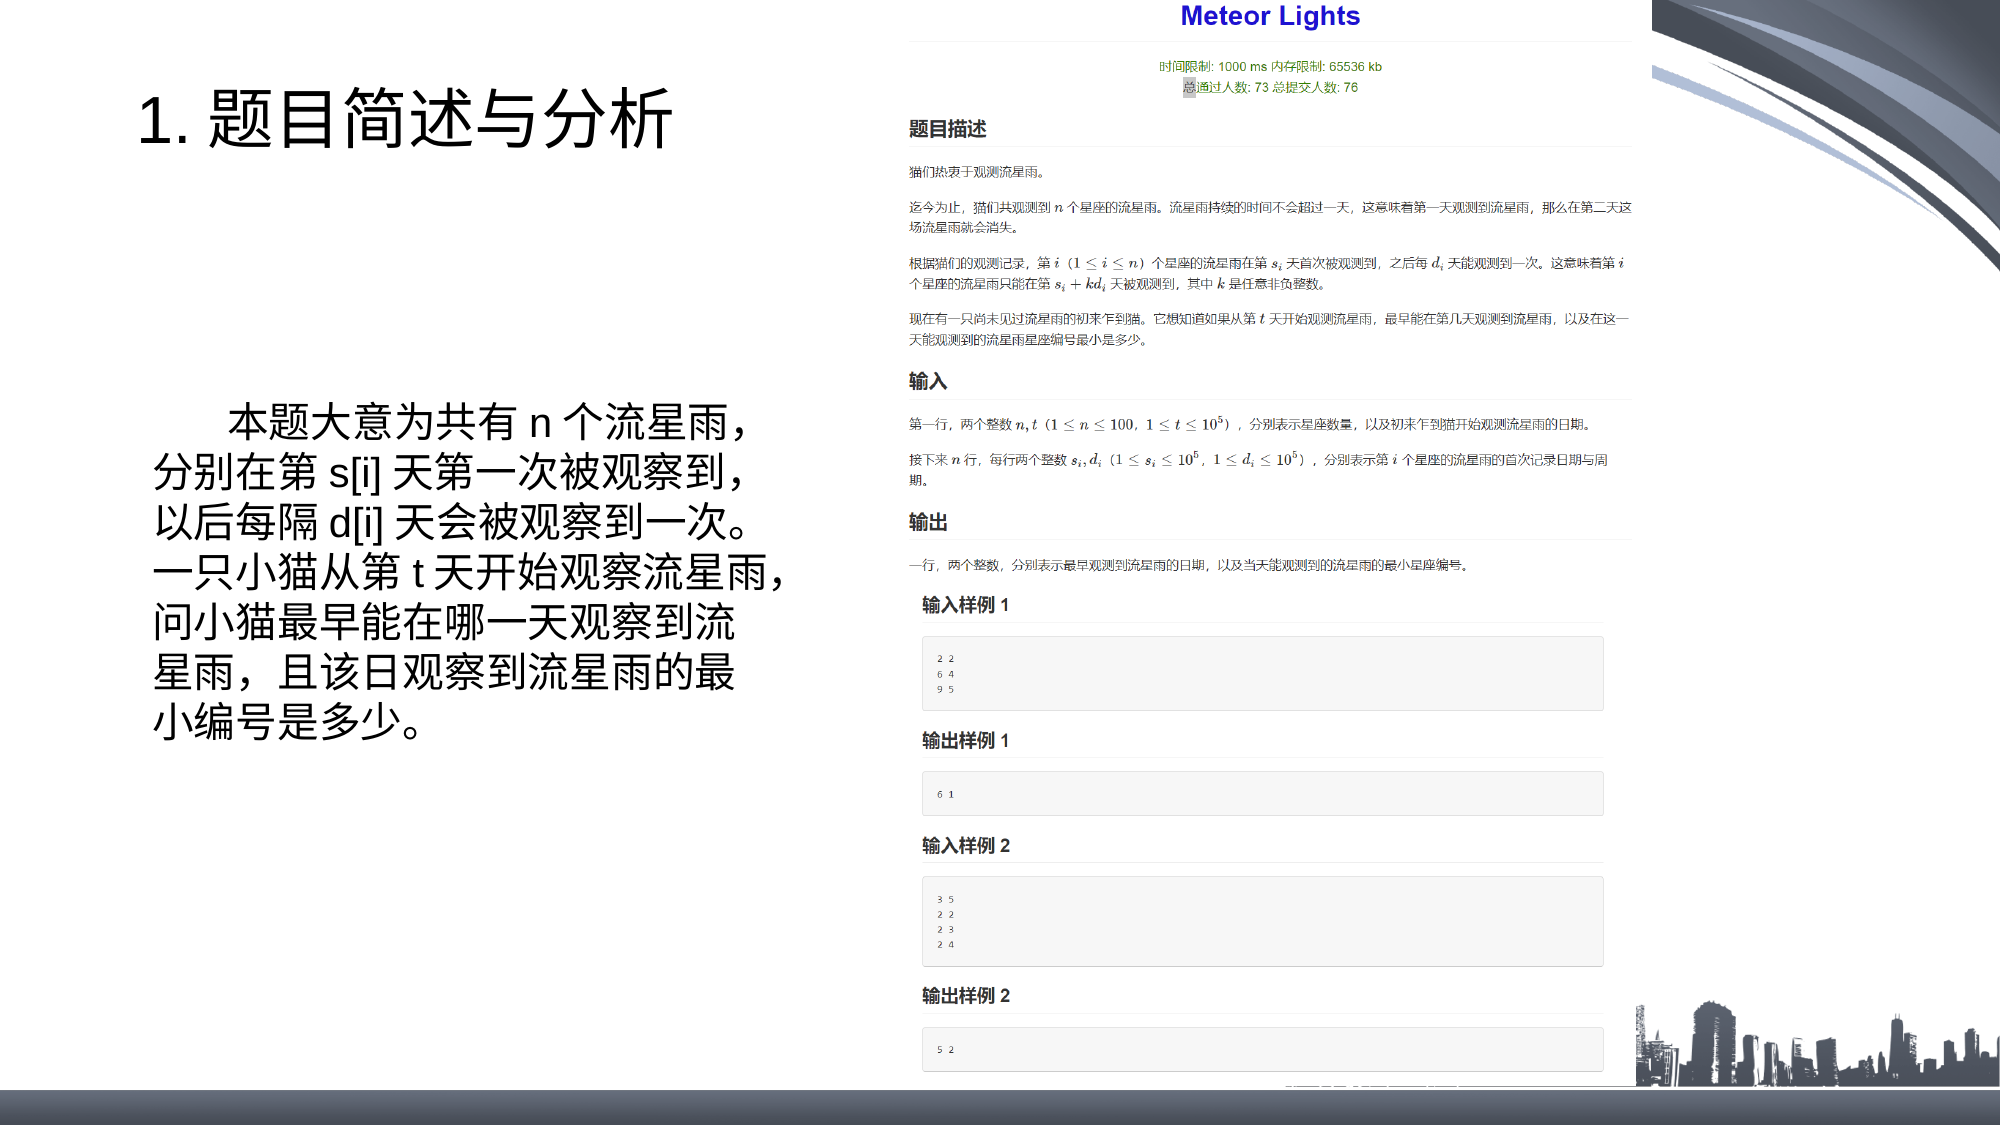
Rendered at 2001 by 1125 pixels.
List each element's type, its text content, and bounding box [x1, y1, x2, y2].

text_box 1.题目简述与分析 [121, 69, 890, 164]
text_box 本题大意为共有n个流星雨，分别在第s[i]天第一次被观察到，以后每隔d[i]天会被观察到一次。一只小猫从第t天开始观察流星雨，问小猫最早能在哪一天观察到流星雨，且该日观察到流星雨的最小编号是多少。 [137, 388, 790, 754]
picture [890, 0, 1652, 1086]
